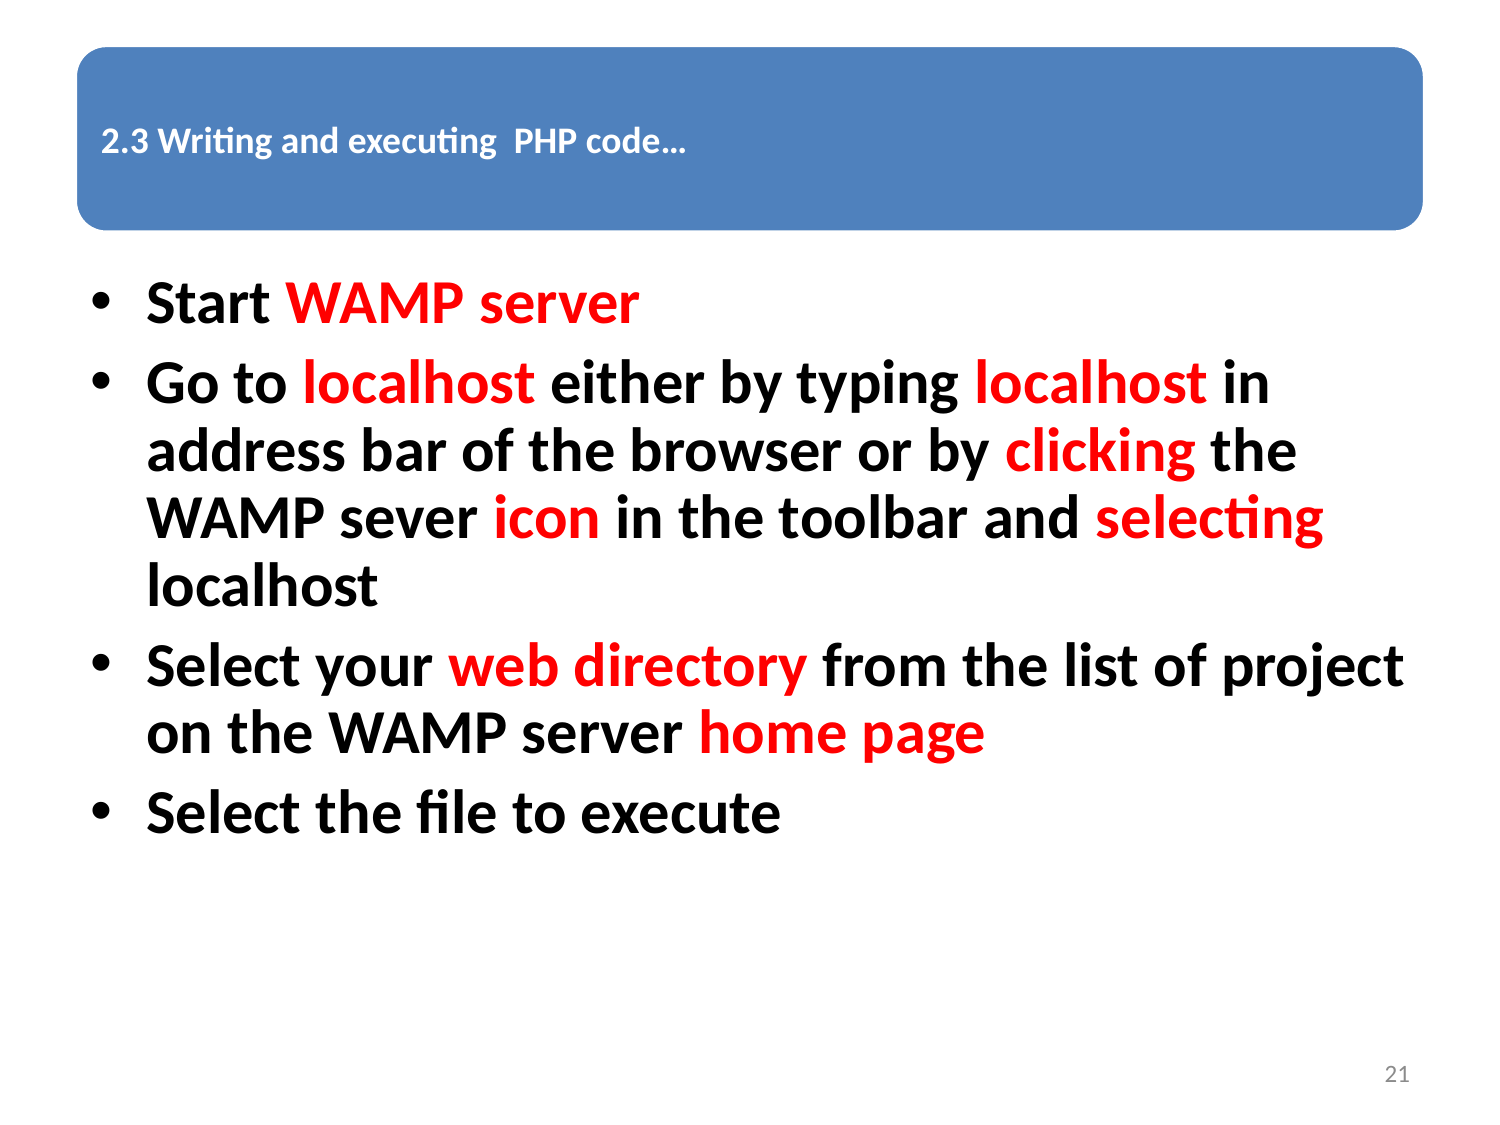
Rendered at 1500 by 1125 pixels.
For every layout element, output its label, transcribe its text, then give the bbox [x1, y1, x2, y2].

slide_number 21 [1074, 1042, 1425, 1103]
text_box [74, 44, 1426, 233]
list Start WAMP server Go to localhost either by typing localhost in address bar of the browser or by clicking the WAMP sever icon in the toolbar and selecting localhost Select your web directory from the list of project on the WAMP server home page Select the file to execute [75, 262, 1425, 1005]
